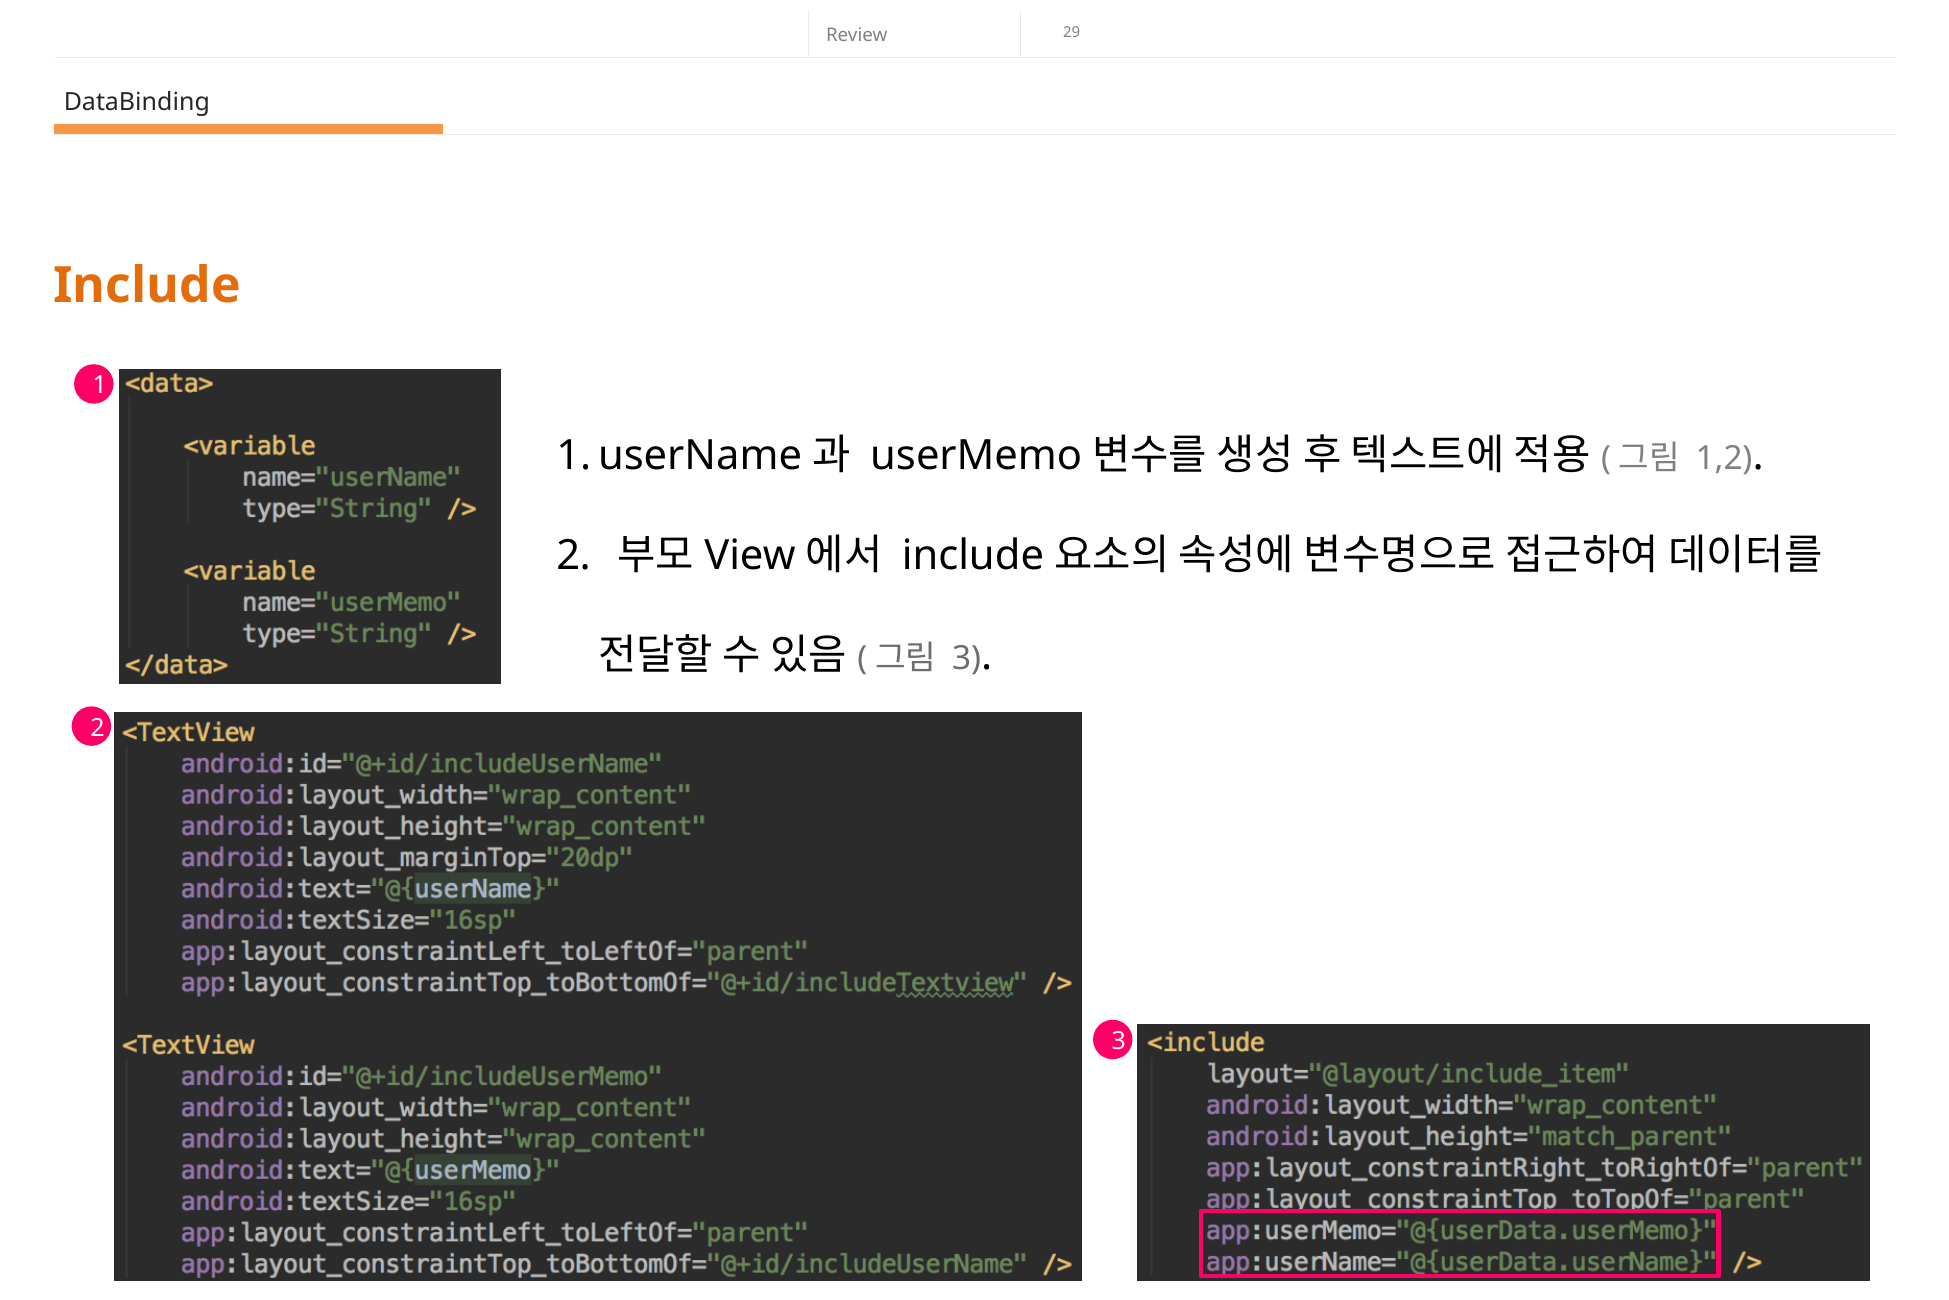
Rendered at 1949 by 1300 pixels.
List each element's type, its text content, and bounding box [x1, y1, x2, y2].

text_box 1 [71, 362, 113, 406]
picture [114, 711, 1082, 1282]
text_box 2 [69, 704, 110, 748]
picture [1137, 1023, 1870, 1281]
picture [118, 368, 501, 685]
text_box Include [38, 245, 256, 321]
text_box DataBinding [48, 75, 1727, 126]
text_box userName과 userMemo변수를 생성 후 텍스트에 적용(그림 1,2). 부모View에서 include요소의 속성에 변수명으로 접근하여 데이터를 전달할 수 있음(그림 3). [541, 370, 1889, 686]
text_box 3 [1090, 1017, 1132, 1062]
